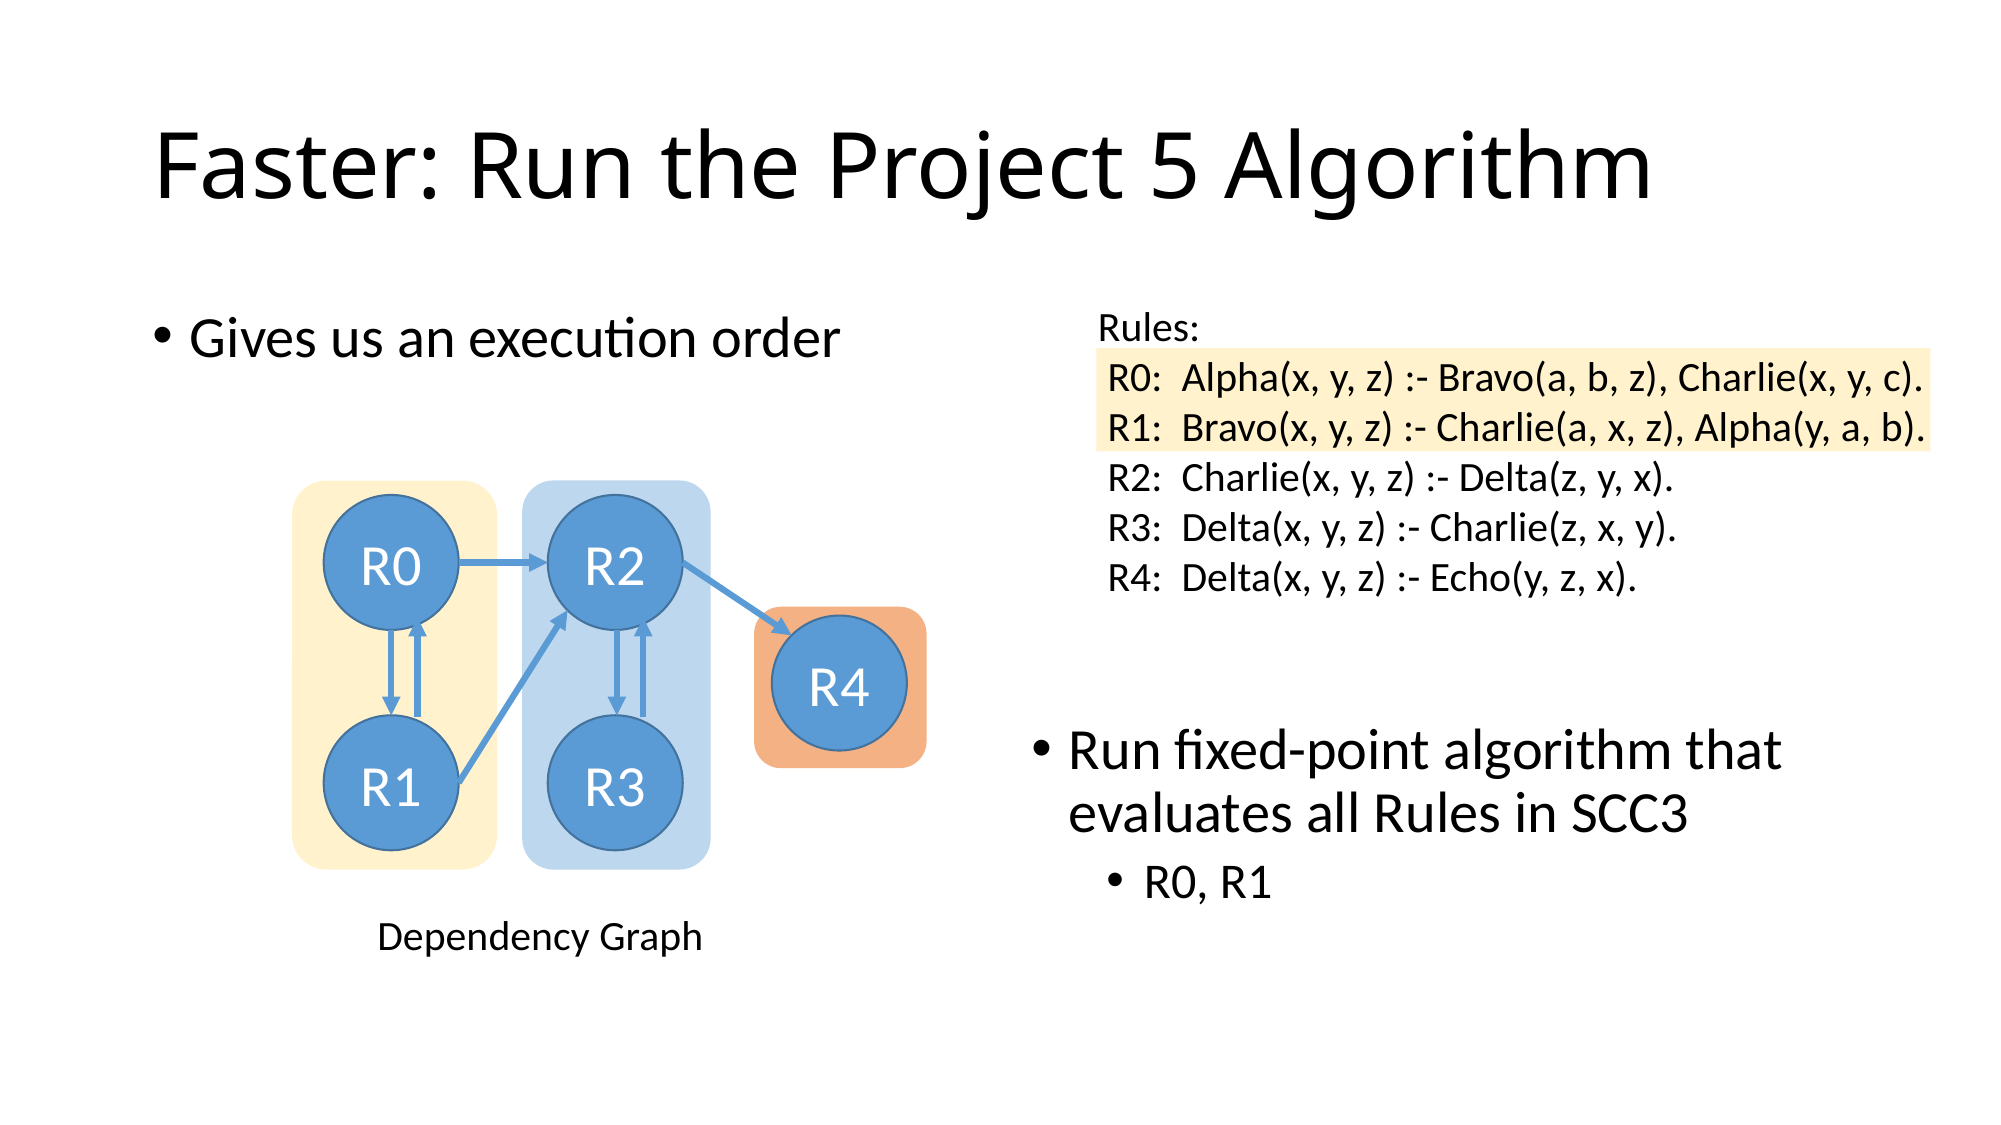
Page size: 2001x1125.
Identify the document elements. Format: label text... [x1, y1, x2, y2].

title Faster: Run the Project 5 Algorithm [137, 59, 1863, 278]
text_box Rules: R0: Alpha(x, y, z) :- Bravo(a, b, z), Charlie(x, y, c). R1: Bravo(x, y, z) :- Charlie(a, x, z), Alpha(y, a, b). R2: Charlie(x, y, z) :- Delta(z, y, x). R3: Delta(x, y, z) :- Charlie(z, x, y). R4: Delta(x, y, z) :- Echo(y, z, x). [1083, 292, 1943, 708]
list Gives us an execution order [137, 299, 967, 1014]
text_box Run fixed-point algorithm that evaluates all Rules in SCC3 R0, R1 [1016, 711, 1846, 978]
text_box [323, 494, 907, 851]
